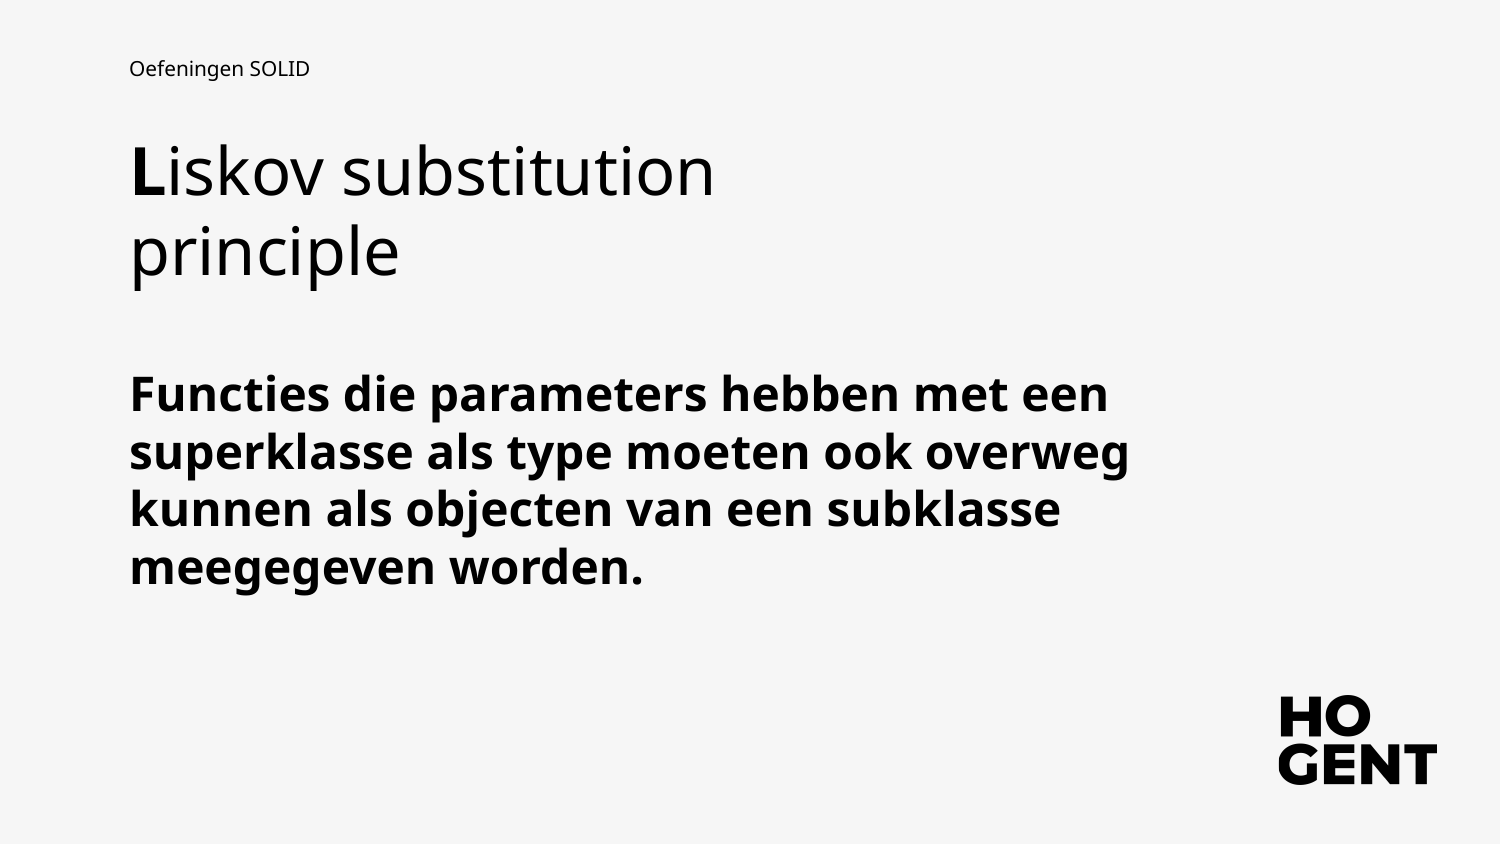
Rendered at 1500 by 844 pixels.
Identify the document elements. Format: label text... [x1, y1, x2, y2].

list Oefeningen SOLID [114, 47, 747, 105]
list Functies die parameters hebben met een superklasse als type moeten ook overweg kunnen als objecten van een subklasse meegegeven worden. [114, 355, 1321, 665]
title Liskov substitution principle [114, 121, 747, 313]
